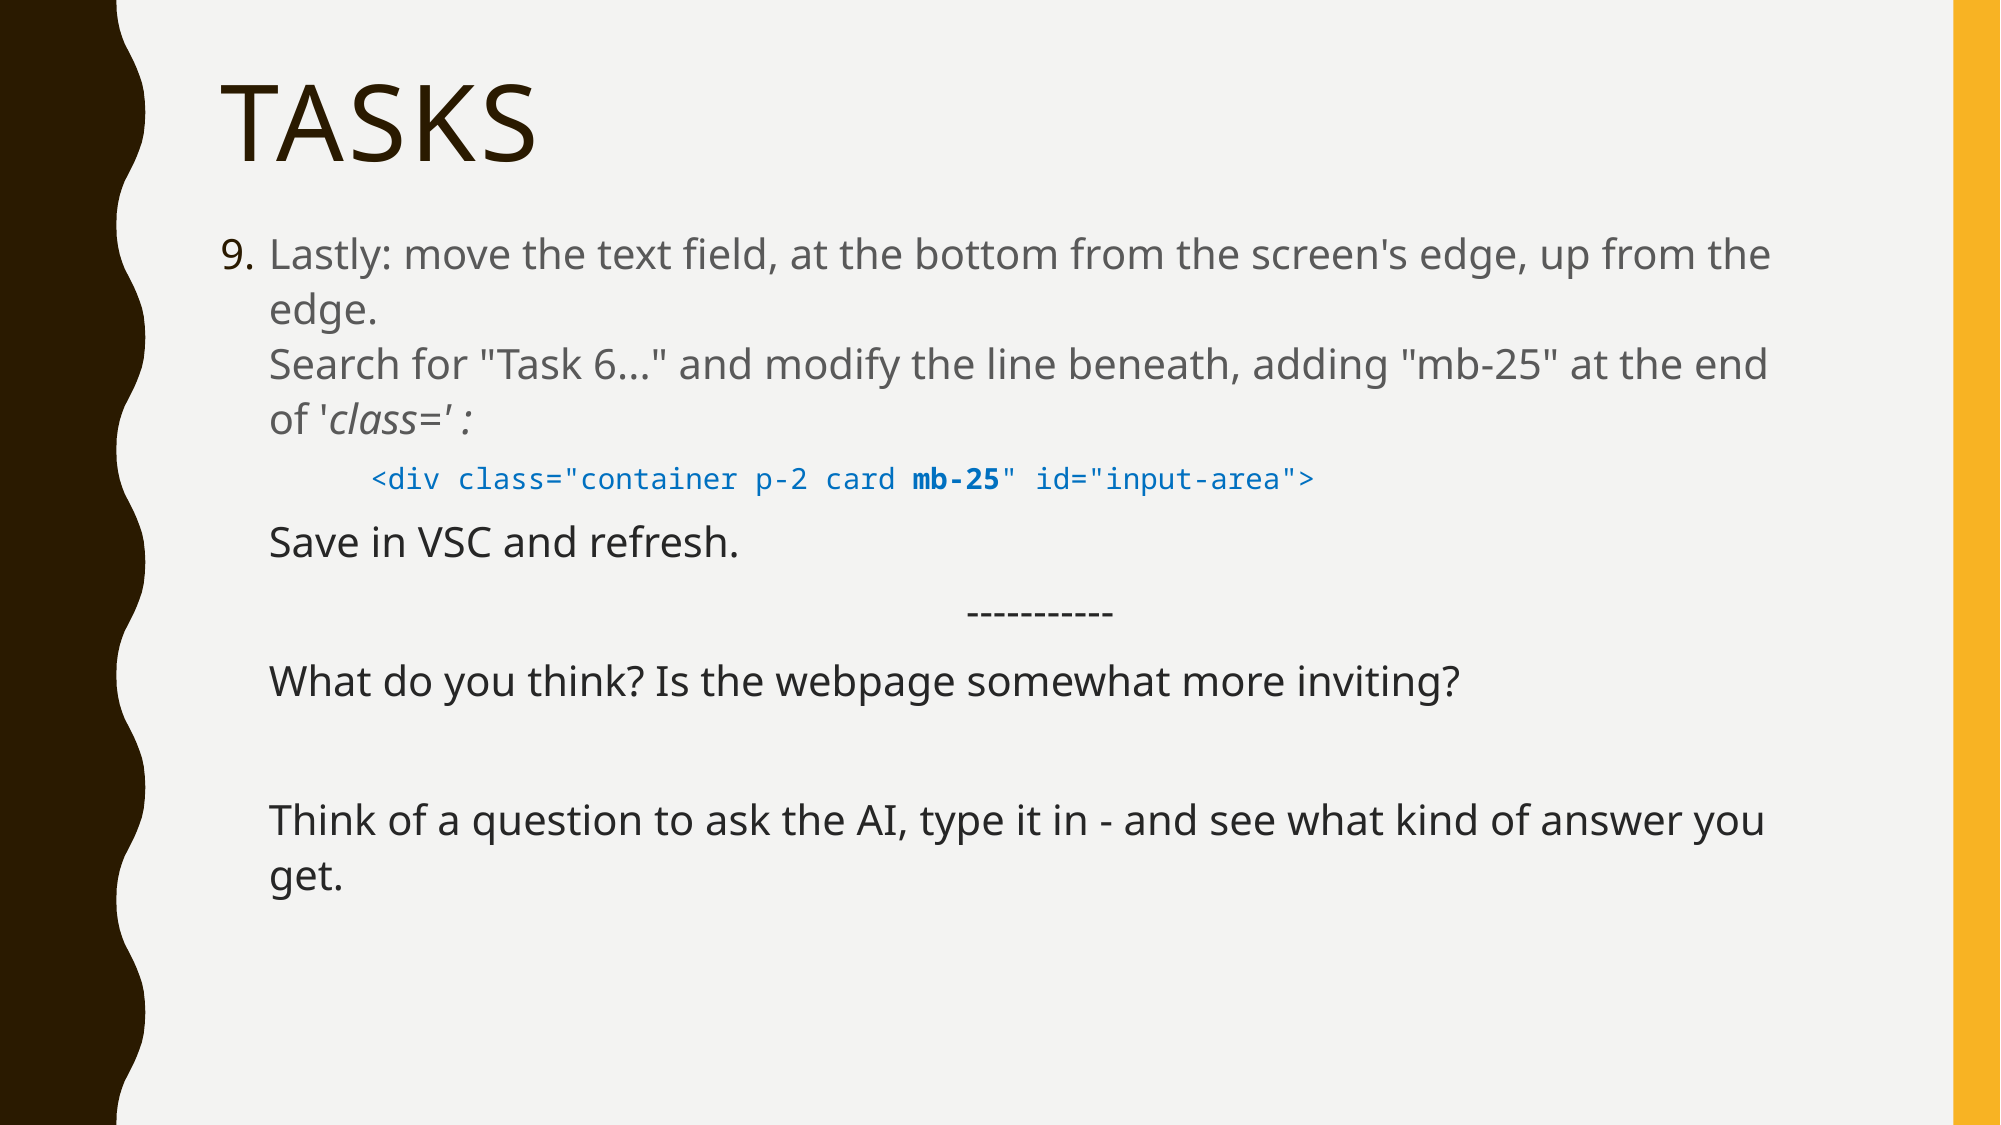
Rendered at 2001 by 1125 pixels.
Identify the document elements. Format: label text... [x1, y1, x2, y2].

title Tasks [205, 62, 1875, 216]
list Lastly: move the text field, at the bottom from the screen's edge, up from the edge. Search for "Task 6..." and modify the line beneath, adding "mb-25" at the end of 'class=' : <div class="container p-2 card mb-25" id="input-area"> Save in VSC and refresh. ----------- What do you think? Is the webpage somewhat more inviting? Think of a question to ask the AI, type it in - and see what kind of answer you get. [205, 215, 1828, 1081]
